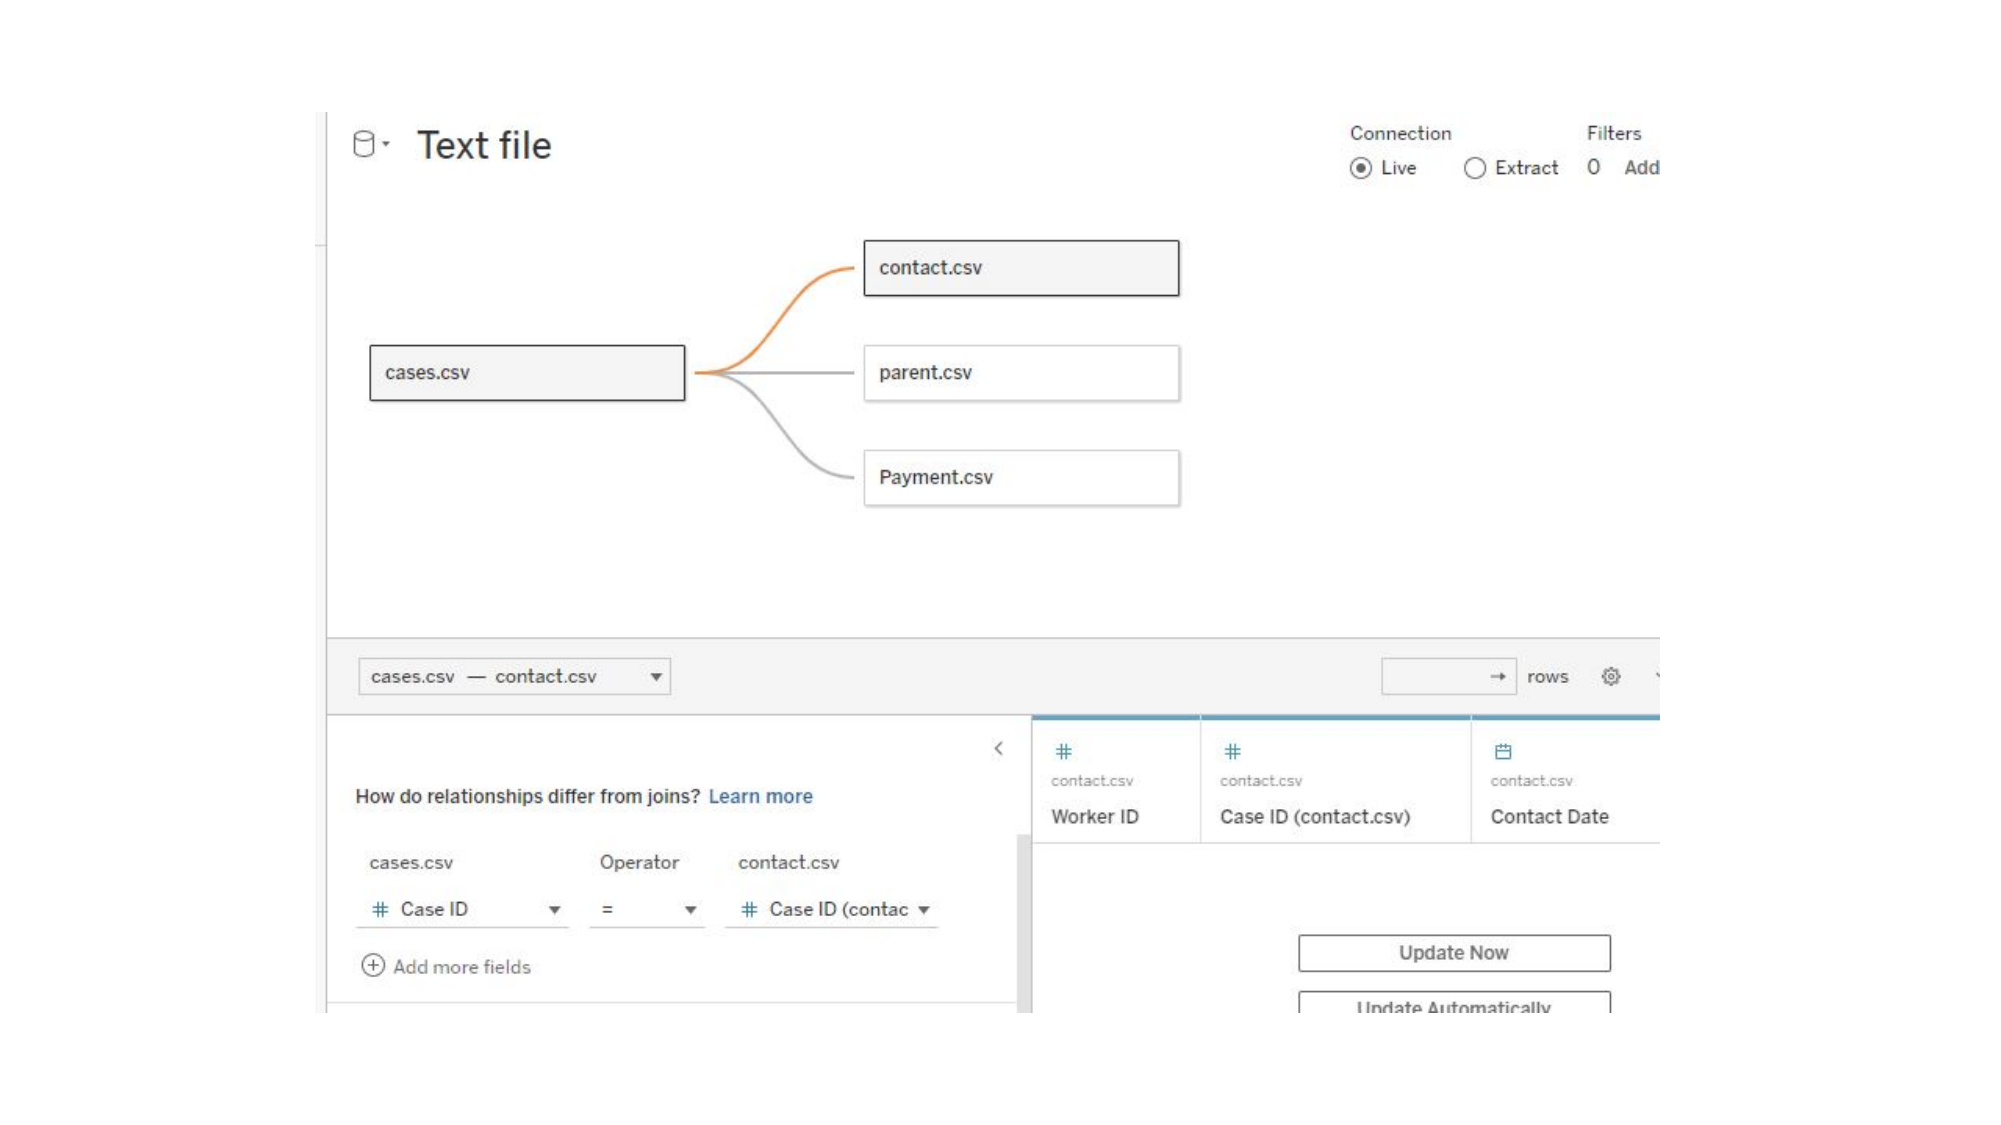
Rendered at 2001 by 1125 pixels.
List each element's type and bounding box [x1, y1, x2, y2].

picture [315, 112, 1660, 1013]
